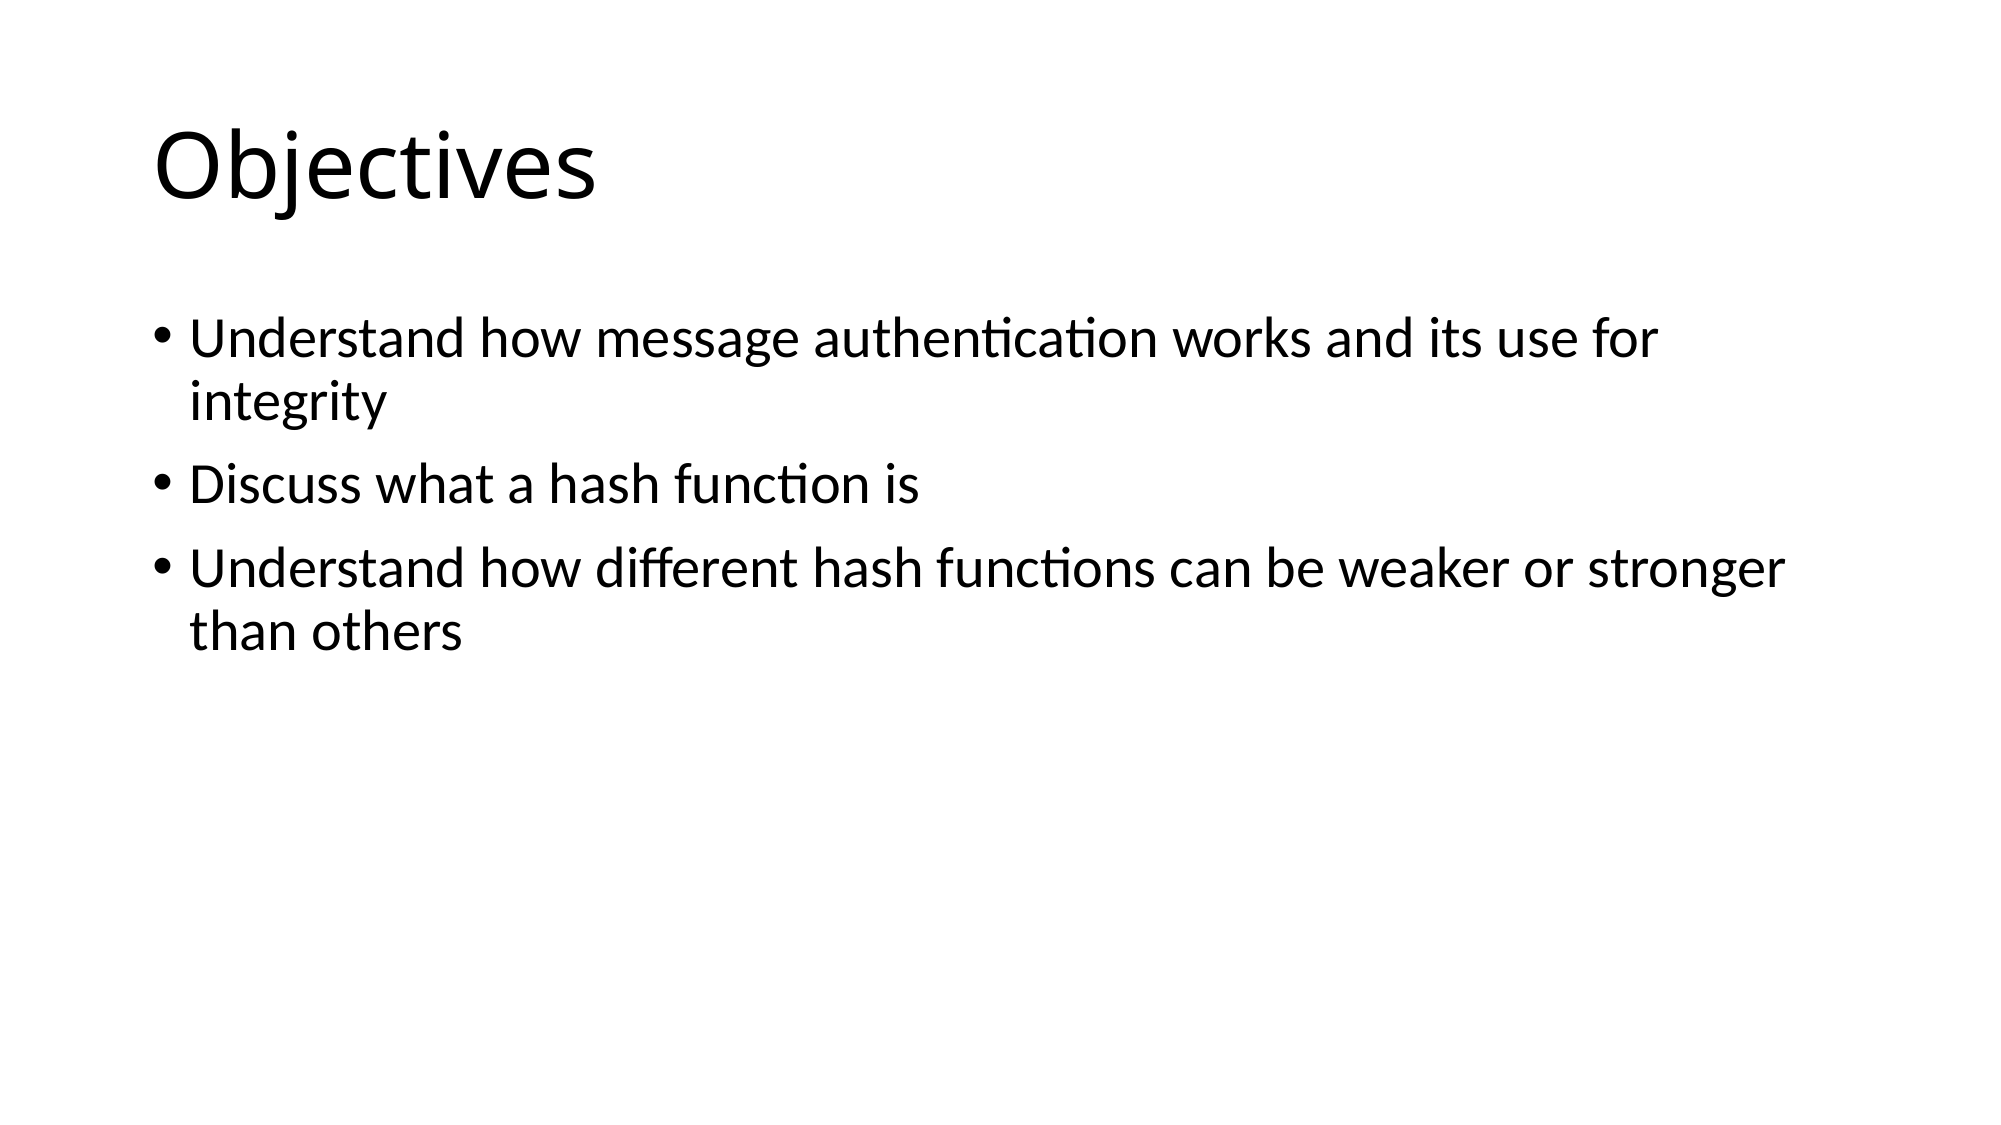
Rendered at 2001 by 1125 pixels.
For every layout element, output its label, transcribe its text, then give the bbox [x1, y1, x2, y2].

title Objectives [137, 59, 1863, 278]
list Understand how message authentication works and its use for integrity Discuss what a hash function is Understand how different hash functions can be weaker or stronger than others [137, 299, 1863, 1014]
